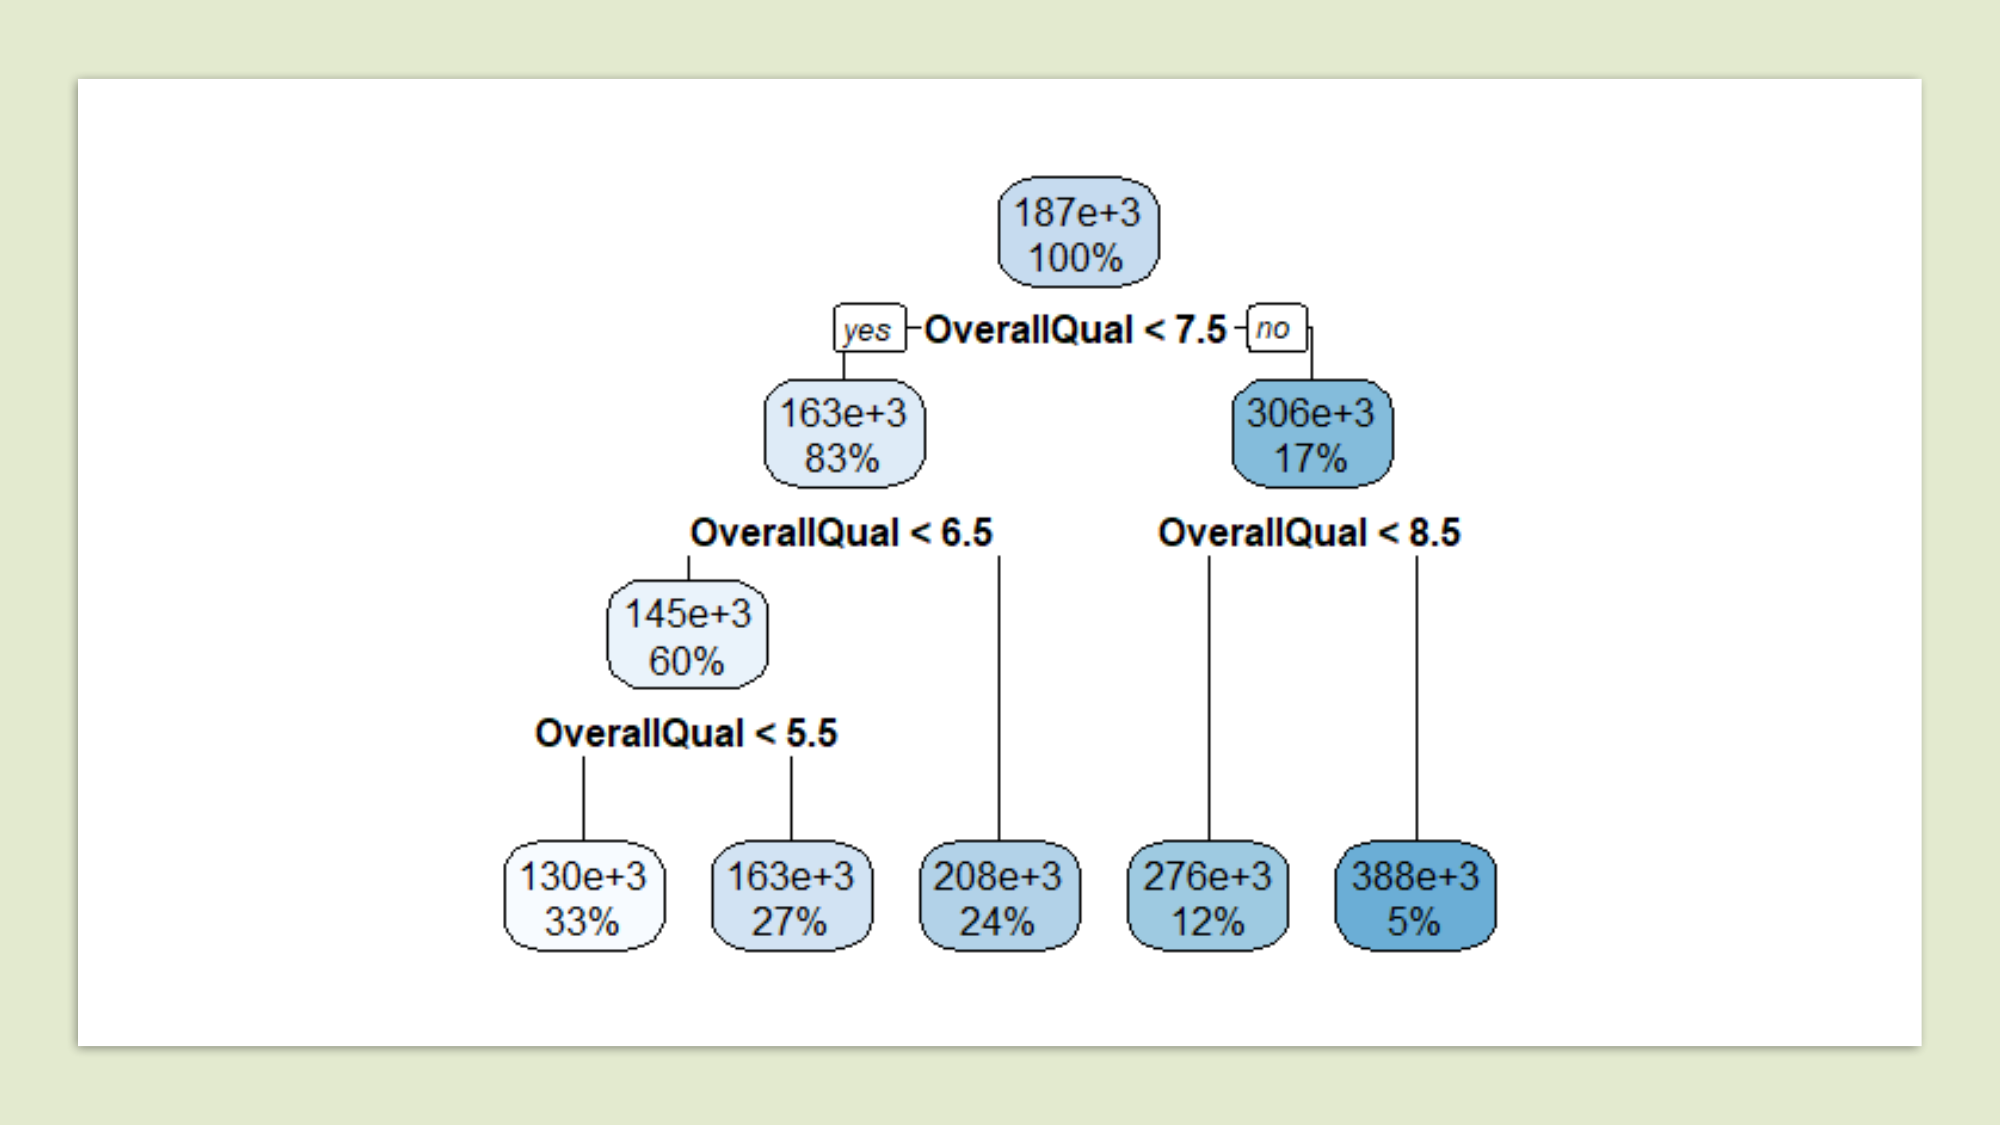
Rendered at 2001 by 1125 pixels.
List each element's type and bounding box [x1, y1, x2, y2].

text_box [77, 77, 1923, 1048]
text_box [0, 0, 2000, 1125]
list [428, 105, 1572, 1020]
